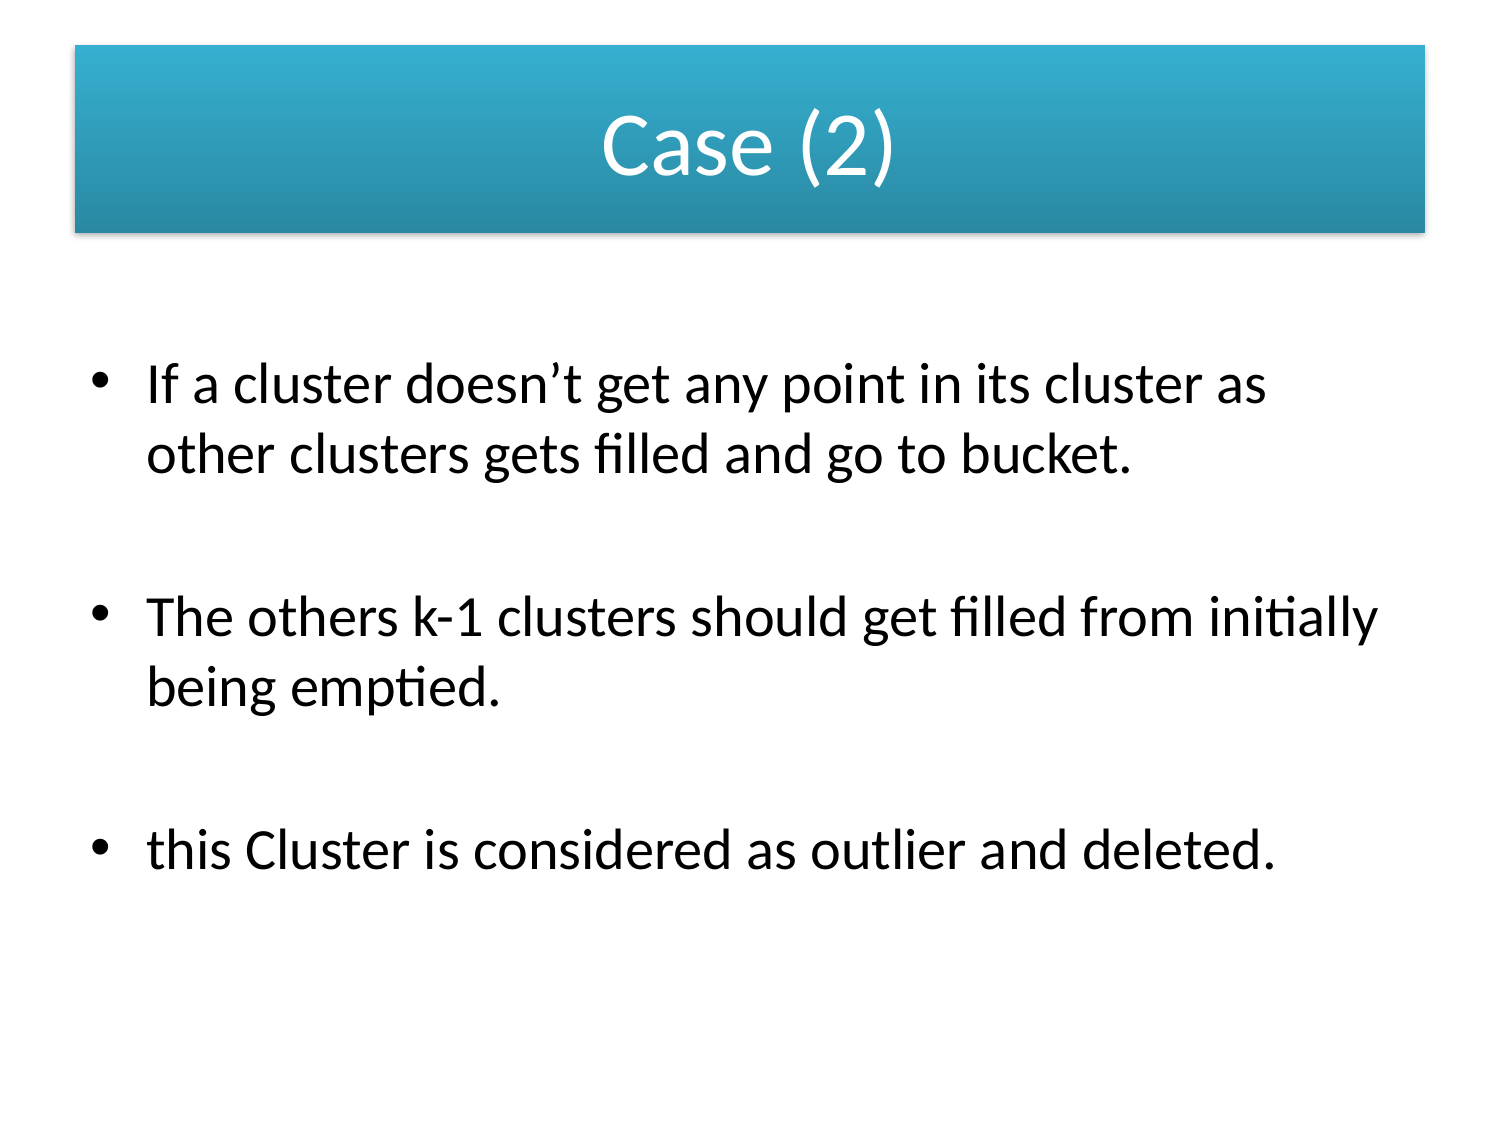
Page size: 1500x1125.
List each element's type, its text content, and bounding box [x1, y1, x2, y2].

title Case (2) [75, 45, 1425, 233]
list If a cluster doesn’t get any point in its cluster as other clusters gets filled and go to bucket. The others k-1 clusters should get filled from initially being emptied. this Cluster is considered as outlier and deleted. [75, 337, 1425, 1025]
